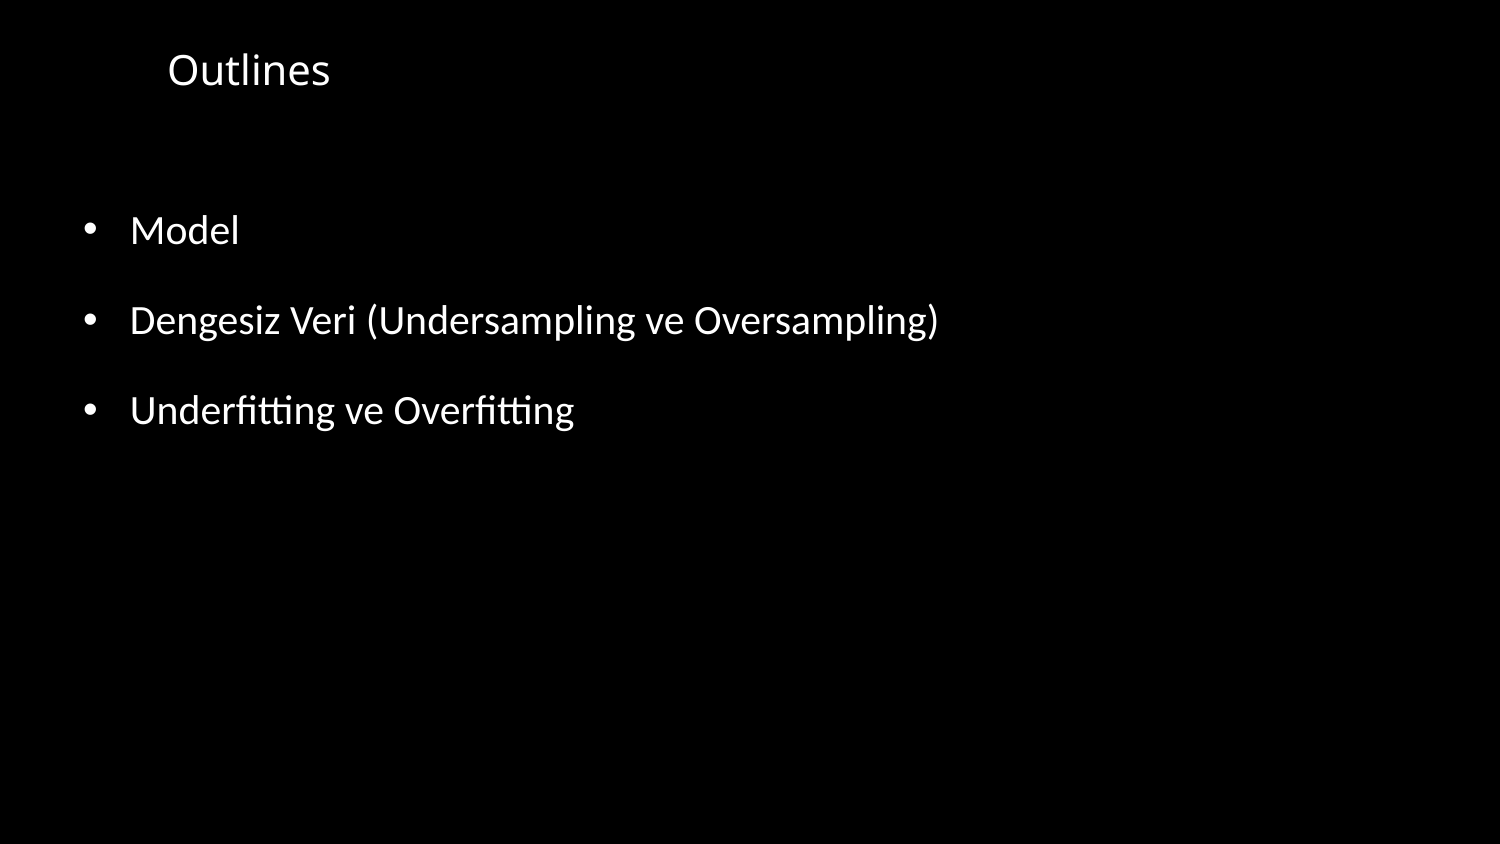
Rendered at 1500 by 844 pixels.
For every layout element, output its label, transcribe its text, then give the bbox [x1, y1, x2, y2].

text_box Model Dengesiz Veri (Undersampling ve Oversampling) Underfitting ve Overfitting [68, 201, 1461, 799]
title Outlines [152, 0, 1338, 144]
